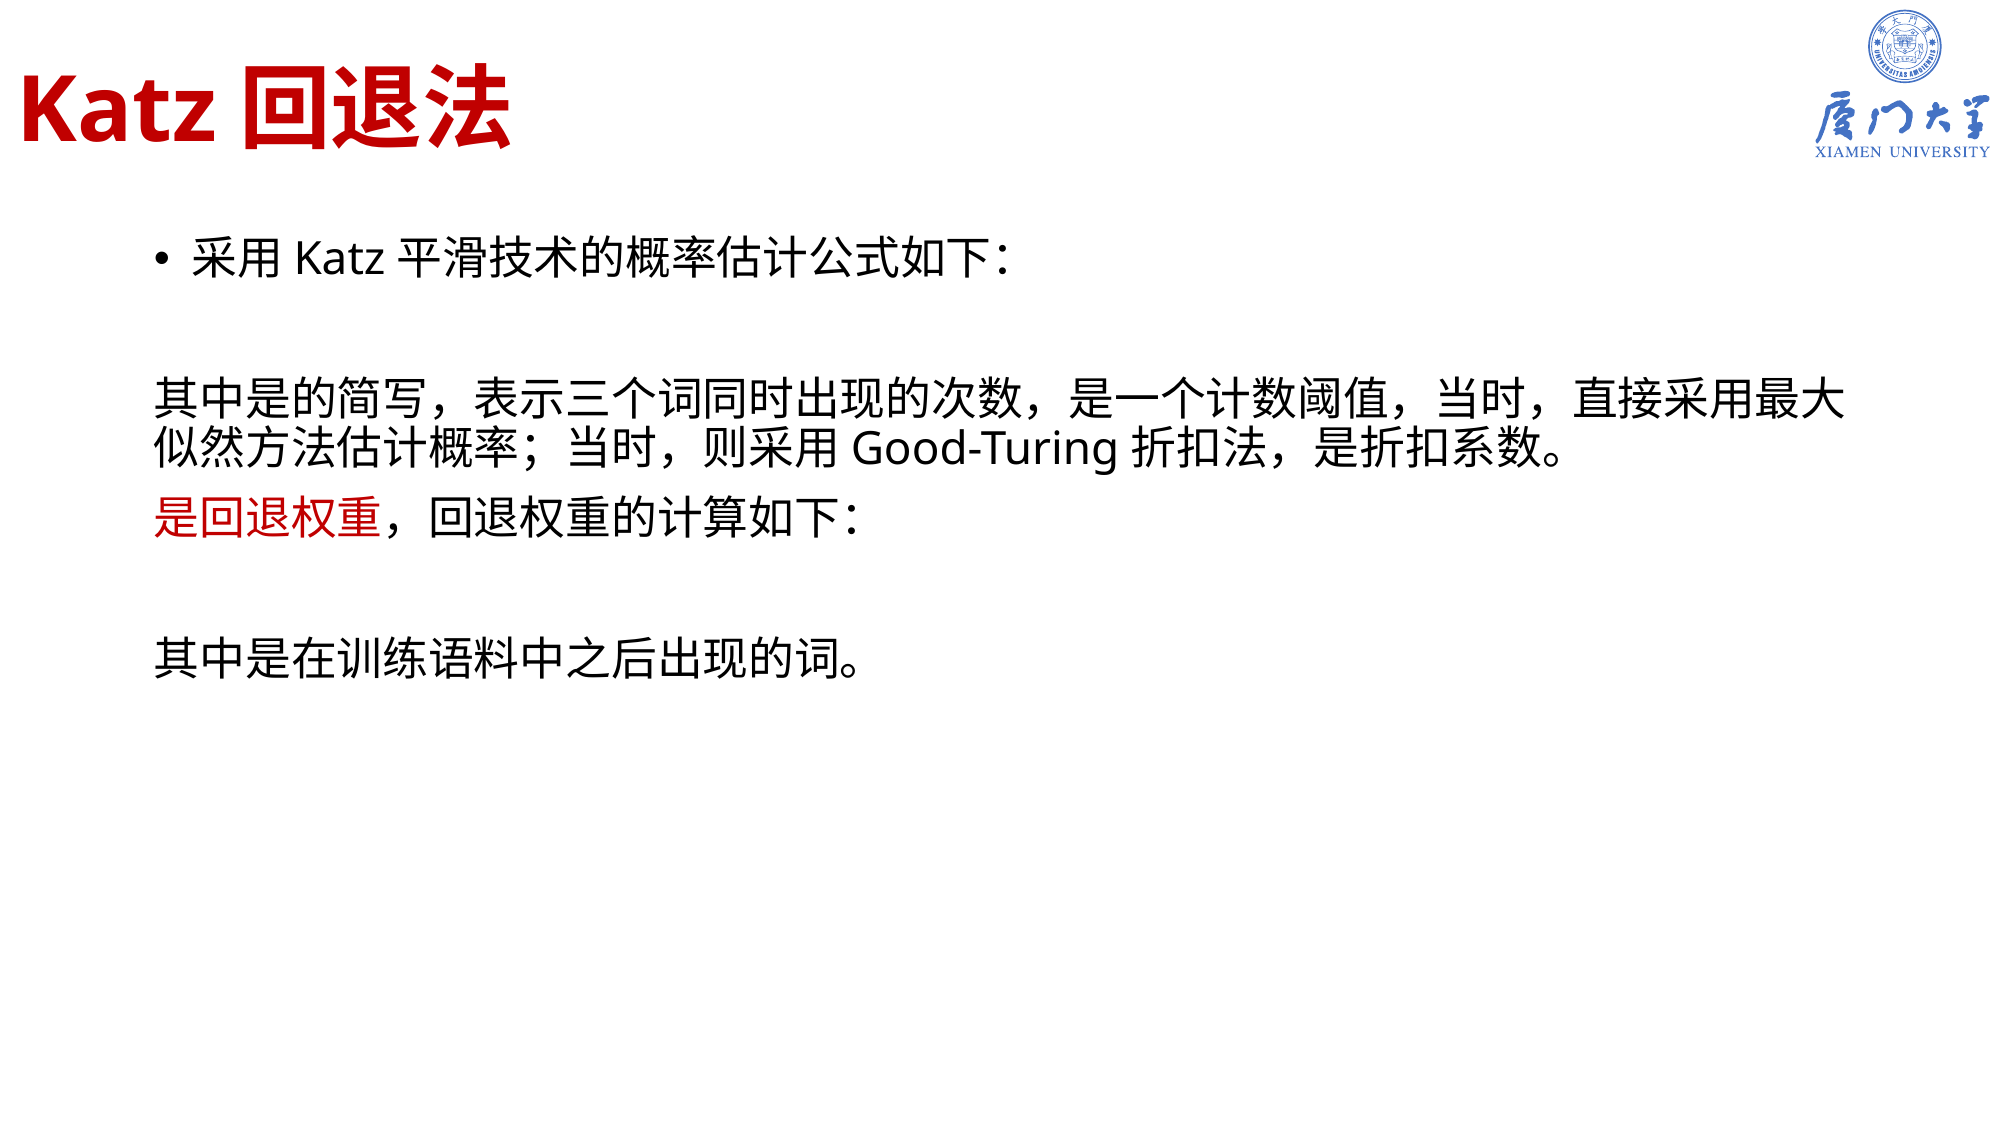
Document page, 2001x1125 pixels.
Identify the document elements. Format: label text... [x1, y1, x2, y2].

title Katz回退法 [1, 3, 1727, 221]
